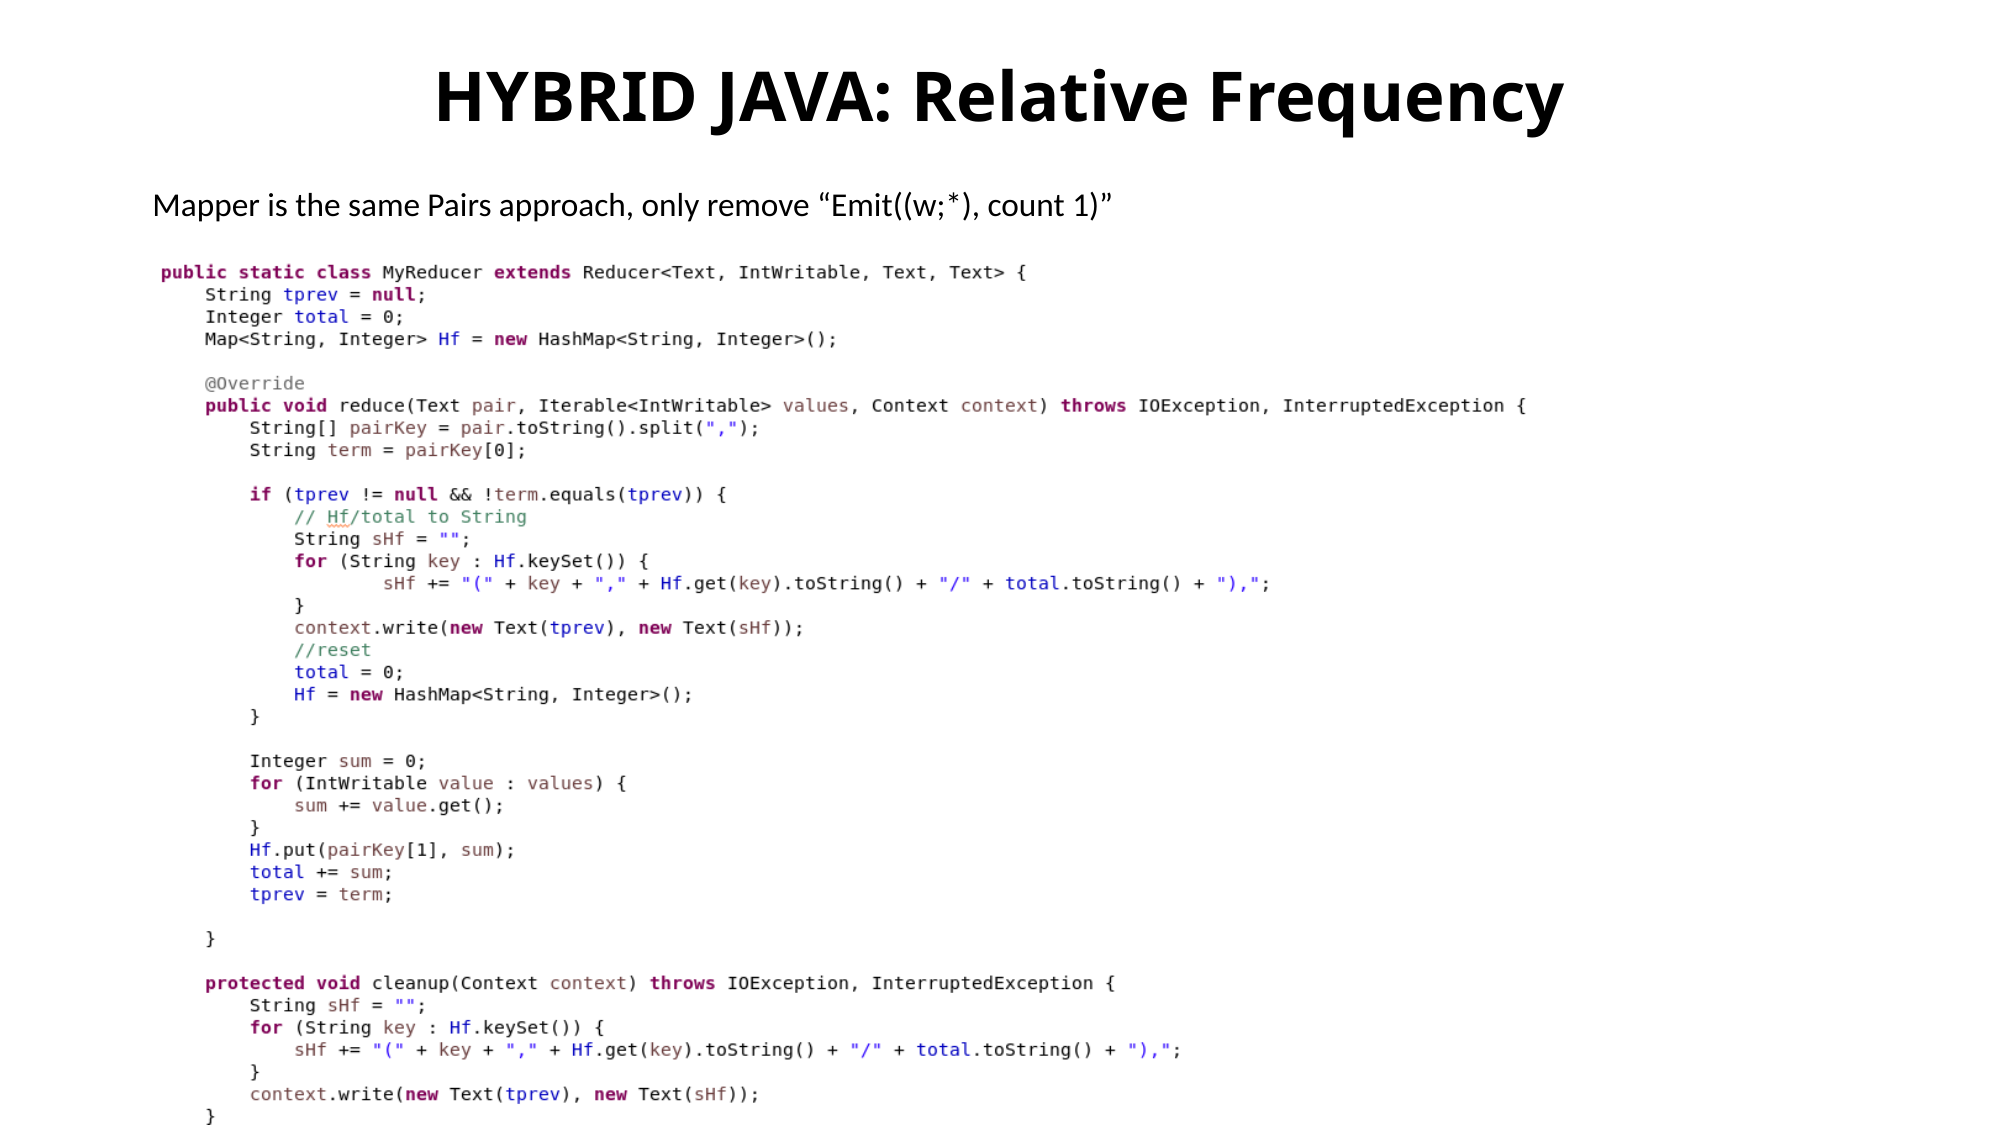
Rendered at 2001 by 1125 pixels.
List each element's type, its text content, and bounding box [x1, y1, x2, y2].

title HYBRID JAVA: Relative Frequency [137, 53, 1863, 144]
picture [151, 260, 1532, 1125]
table_header Mapper is the same Pairs approach, only remove “Emit((w;*), count 1)” [137, 184, 1471, 244]
